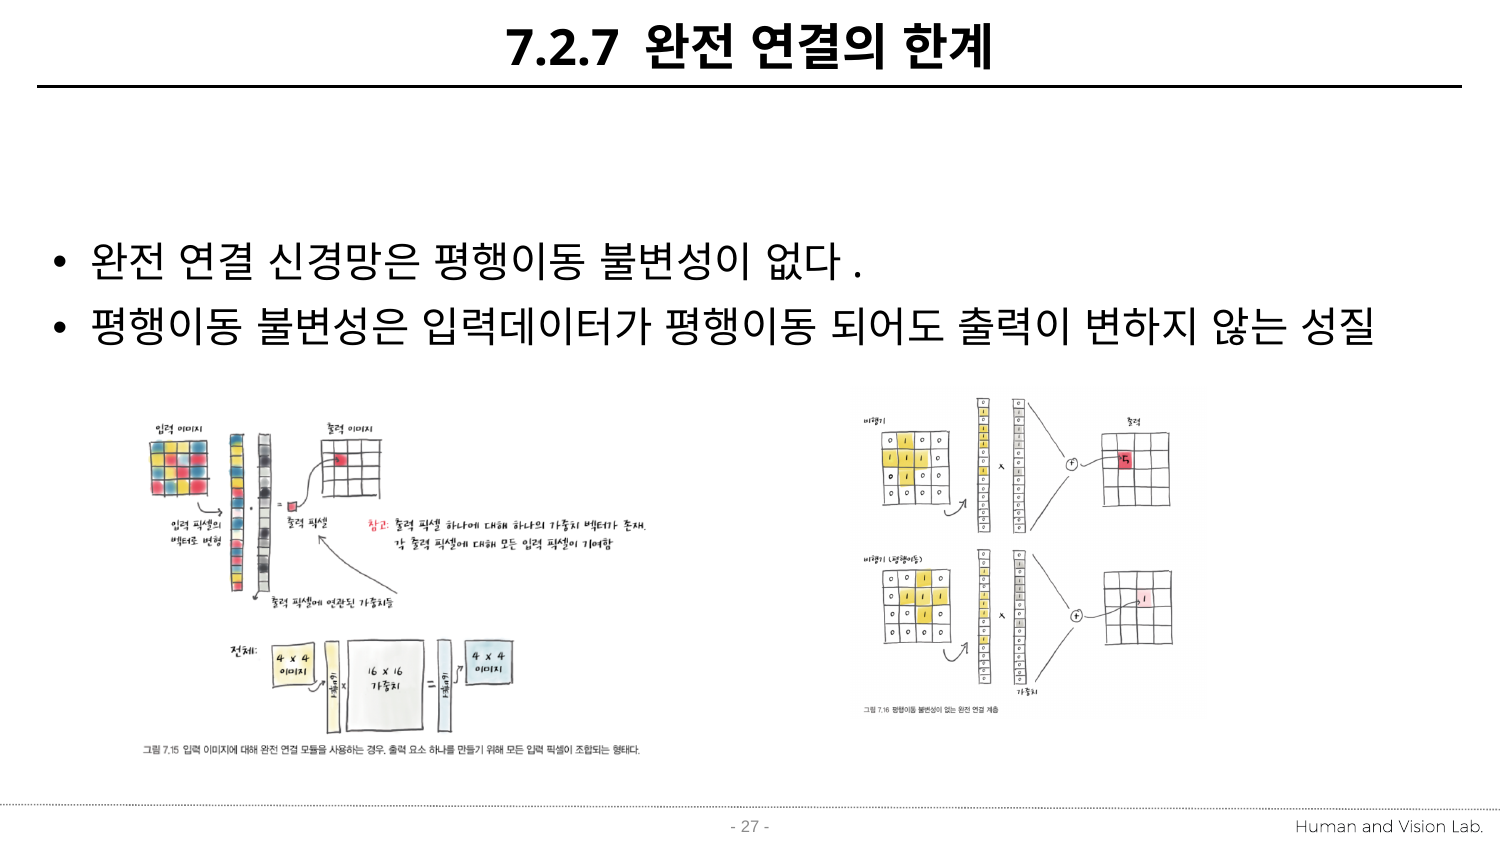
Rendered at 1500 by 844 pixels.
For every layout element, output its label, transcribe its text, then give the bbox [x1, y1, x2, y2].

title 7.2.7 완전 연결의 한계 [37, 11, 1463, 80]
list 완전 연결 신경망은 평행이동 불변성이 없다. 평행이동 불변성은 입력데이터가 평행이동 되어도 출력이 변하지 않는 성질 [37, 96, 1463, 795]
picture [850, 386, 1207, 719]
picture [137, 401, 670, 764]
slide_number - 27 - [581, 811, 919, 841]
picture [1280, 816, 1500, 844]
